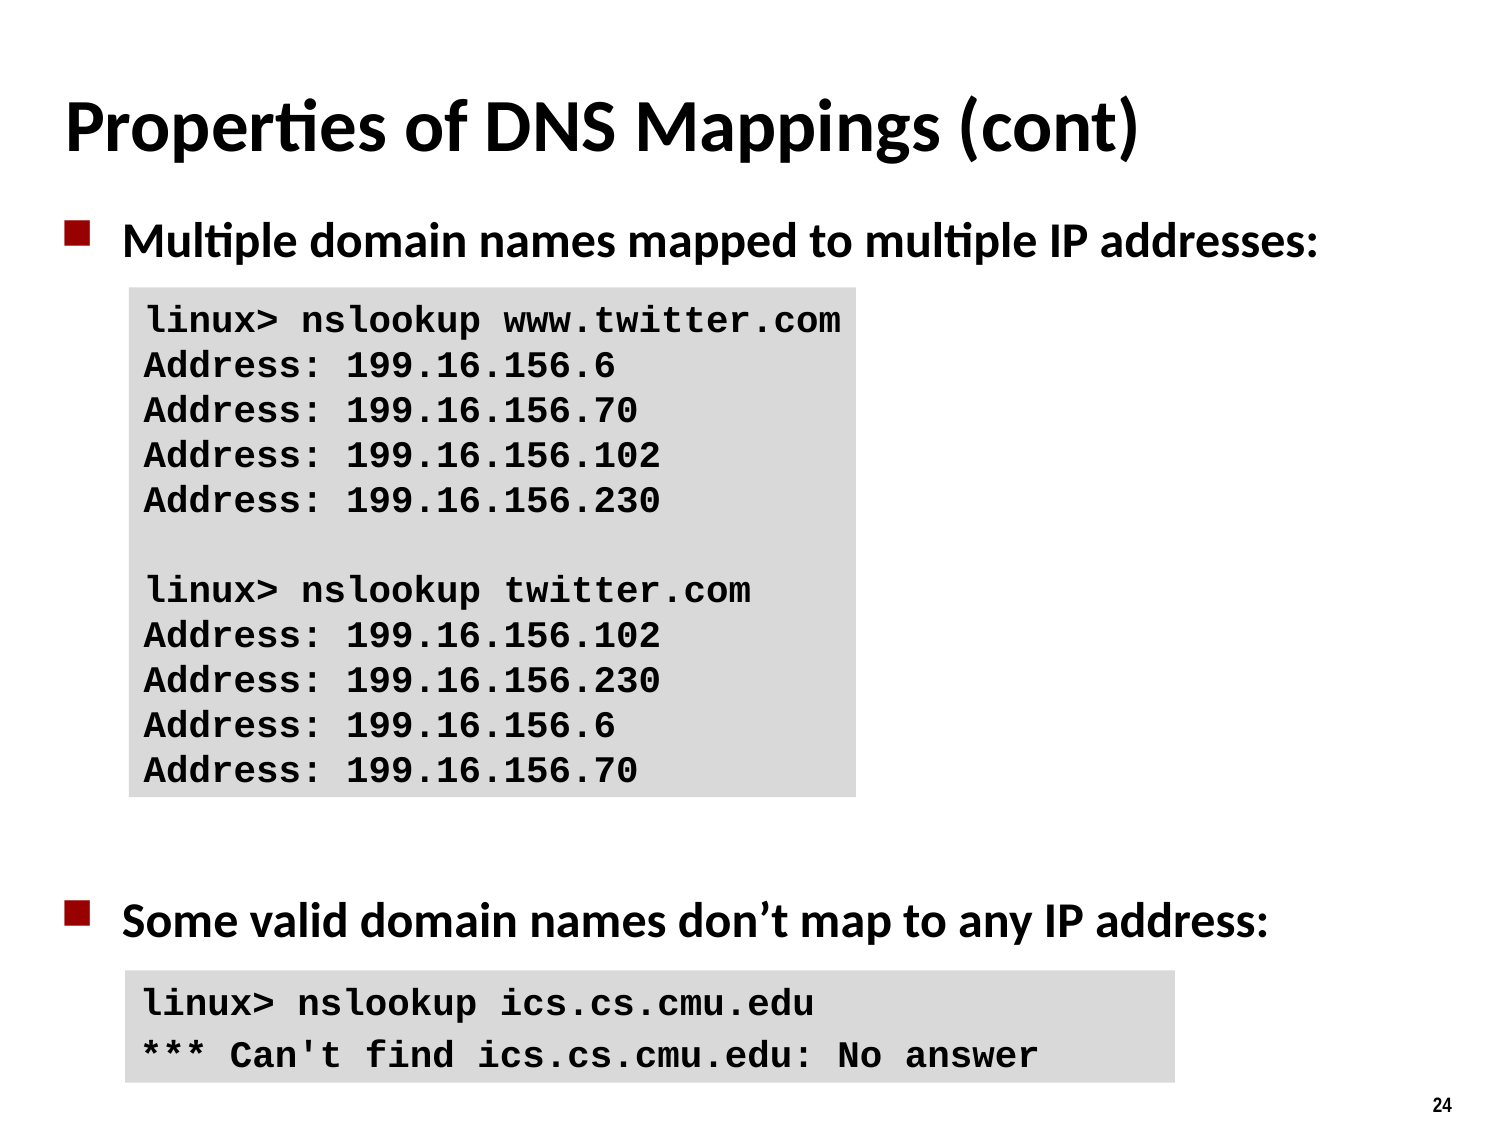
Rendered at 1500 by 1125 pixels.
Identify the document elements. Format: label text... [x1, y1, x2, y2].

list Multiple domain names mapped to multiple IP addresses: Some valid domain names don’t map to any IP address: [50, 200, 1478, 1088]
text_box linux> nslookup www.twitter.com Address: 199.16.156.6 Address: 199.16.156.70 Address: 199.16.156.102 Address: 199.16.156.230 linux> nslookup twitter.com Address: 199.16.156.102 Address: 199.16.156.230 Address: 199.16.156.6 Address: 199.16.156.70 [128, 287, 856, 798]
title Properties of DNS Mappings (cont) [50, 75, 1295, 169]
text_box linux> nslookup ics.cs.cmu.edu *** Can't find ics.cs.cmu.edu: No answer [125, 970, 1175, 1083]
